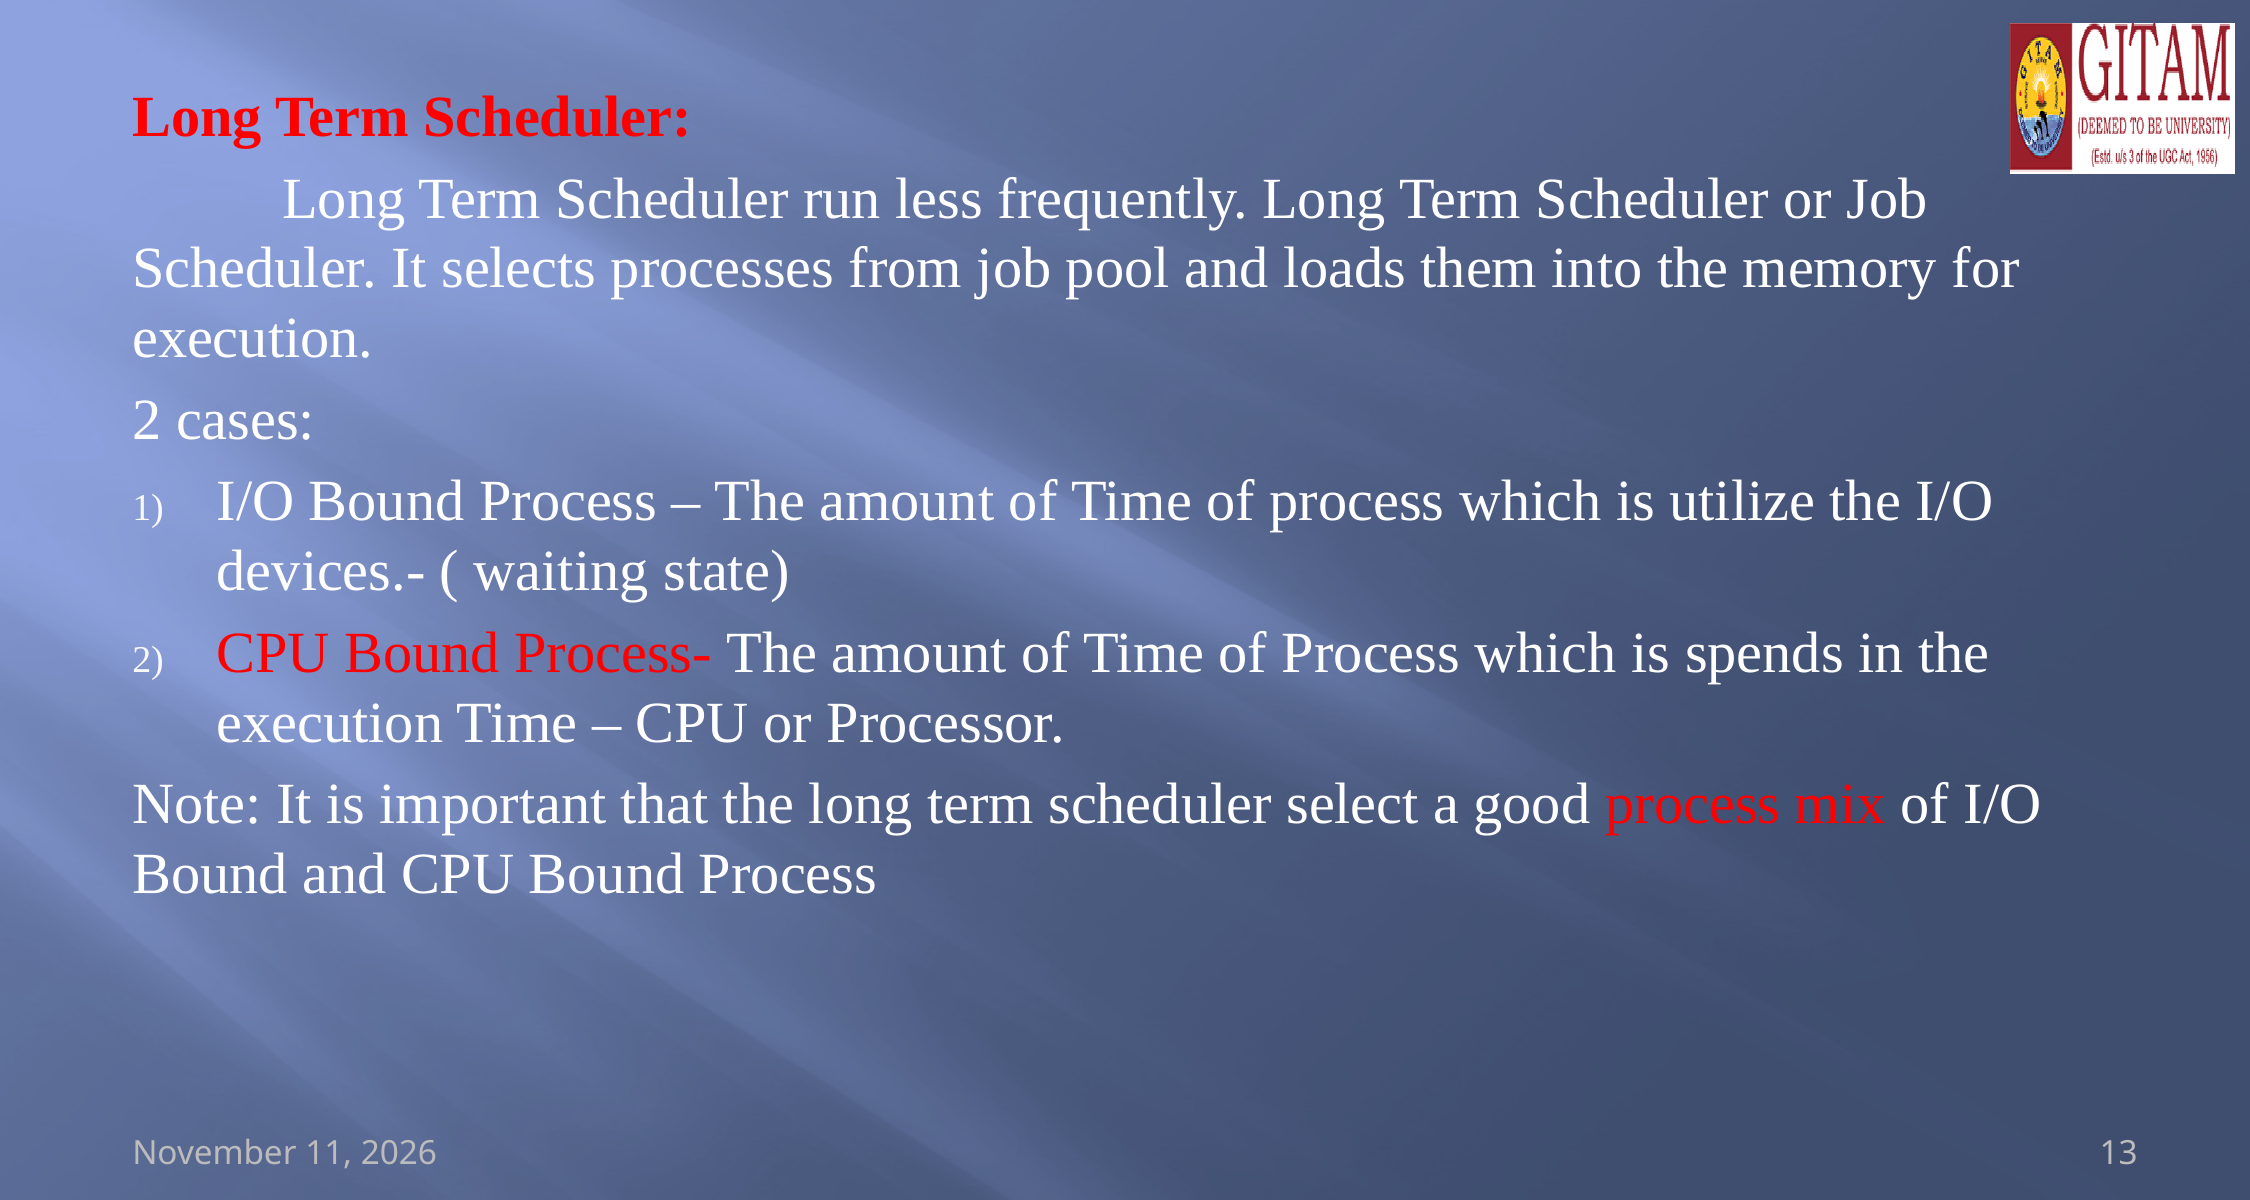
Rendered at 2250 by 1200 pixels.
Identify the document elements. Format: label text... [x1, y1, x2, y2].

slide_number 13 [1950, 1122, 2138, 1187]
picture [2010, 23, 2235, 175]
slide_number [112, 1122, 638, 1187]
list Long Term Scheduler: Long Term Scheduler run less frequently. Long Term Scheduler or Job Scheduler. It selects processes from job pool and loads them into the memory for execution. 2 cases: I/O Bound Process – The amount of Time of process which is utilize the I/O devices.- ( waiting state) CPU Bound Process- The amount of Time of Process which is spends in the execution Time – CPU or Processor. Note: It is important that the long term scheduler select a good process mix of I/O Bound and CPU Bound Process [112, 68, 2138, 1072]
